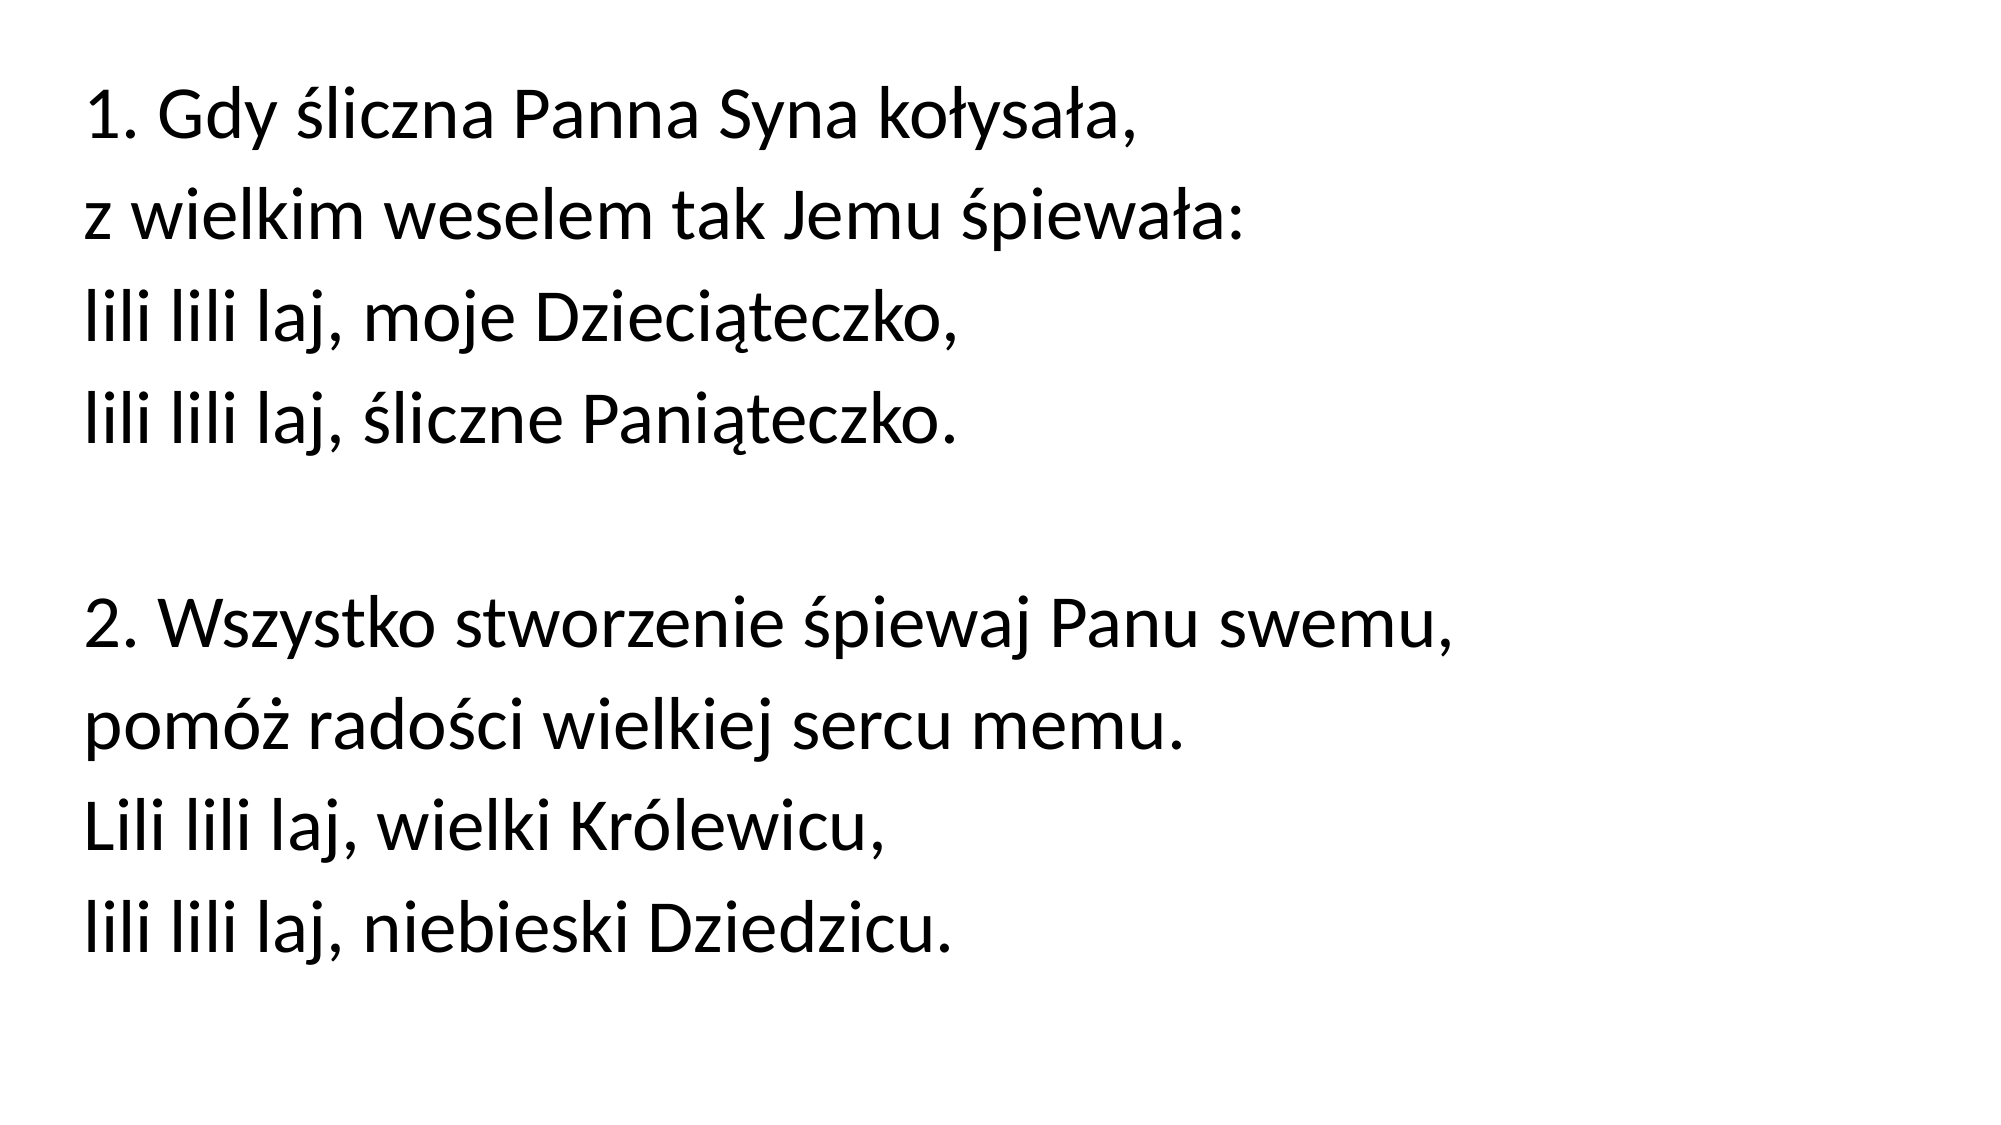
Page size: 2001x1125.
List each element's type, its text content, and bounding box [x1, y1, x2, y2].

list 1. Gdy śliczna Panna Syna kołysała, z wielkim weselem tak Jemu śpiewała: lili lili laj, moje Dzieciąteczko, lili lili laj, śliczne Paniąteczko. 2. Wszystko stworzenie śpiewaj Panu swemu, pomóż radości wielkiej sercu memu. Lili lili laj, wielki Królewicu, lili lili laj, niebieski Dziedzicu. [68, 66, 1926, 1037]
